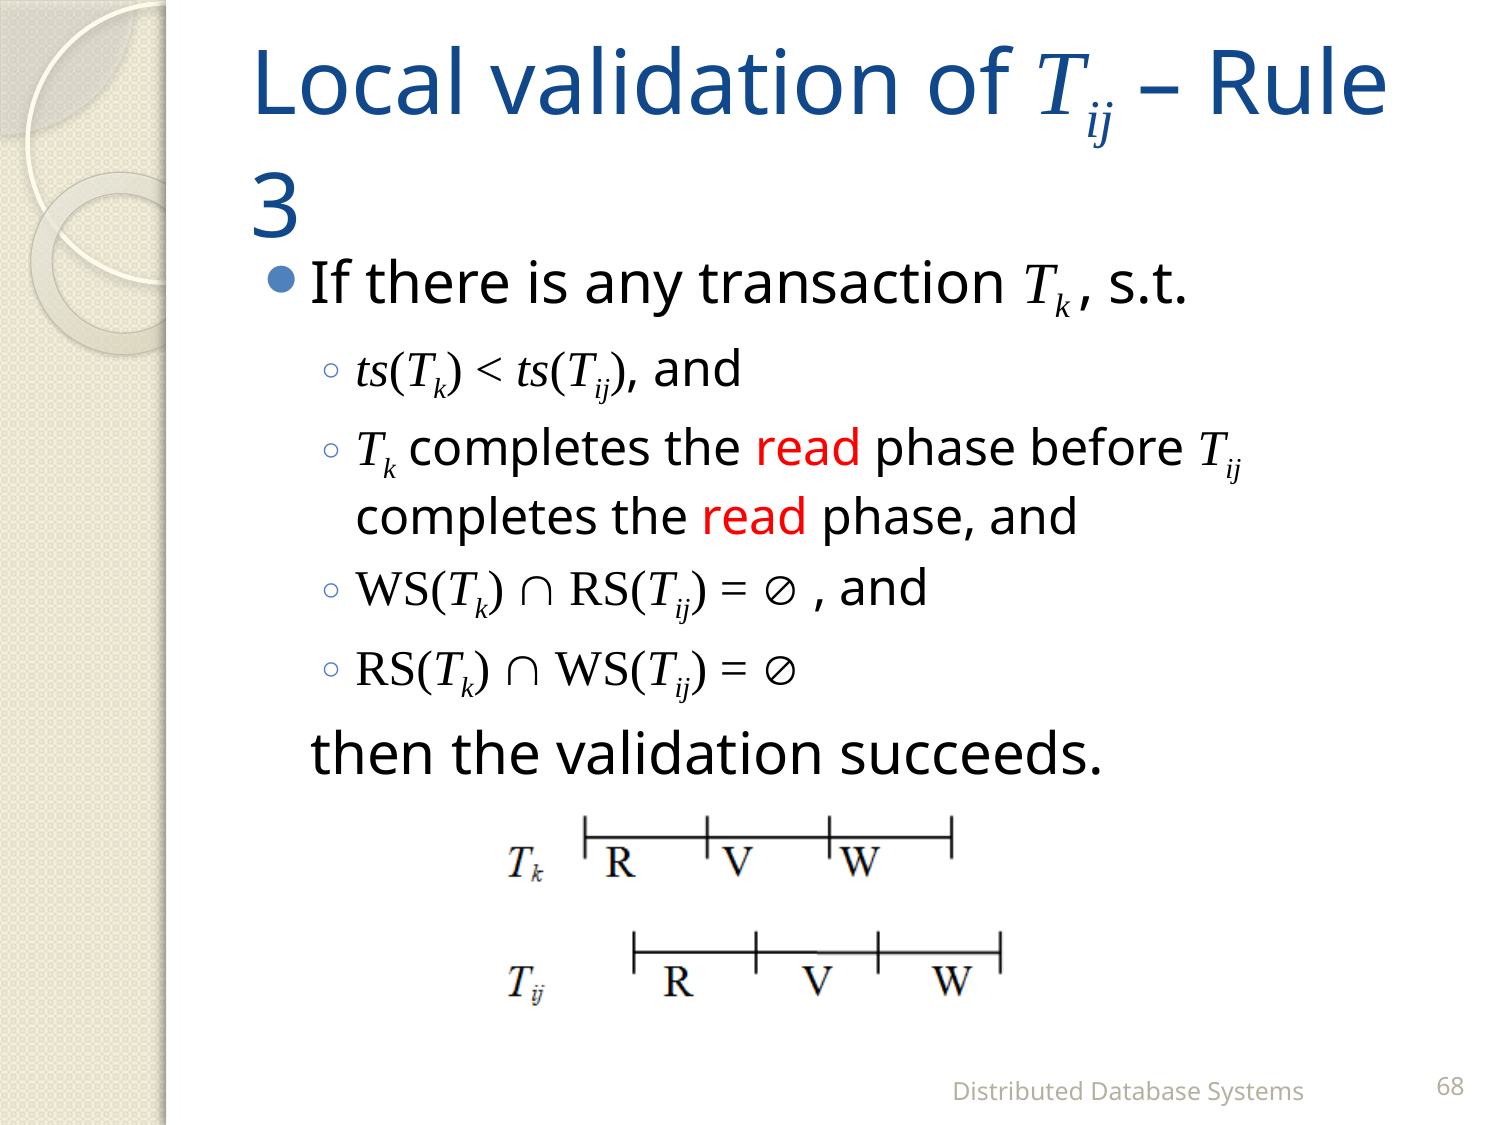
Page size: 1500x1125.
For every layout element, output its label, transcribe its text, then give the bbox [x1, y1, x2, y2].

footer Distributed Database Systems [937, 1034, 1413, 1113]
title Local validation of Tij – Rule 3 [235, 45, 1466, 233]
list If there is any transaction Tk , s.t. ts(Tk) < ts(Tij), and Tk completes the read phase before Tij completes the read phase, and WS(Tk)  RS(Tij) =  , and RS(Tk)  WS(Tij) =  then the validation succeeds. [235, 237, 1466, 1025]
slide_number 68 [1413, 1034, 1488, 1113]
picture [491, 808, 1016, 1009]
